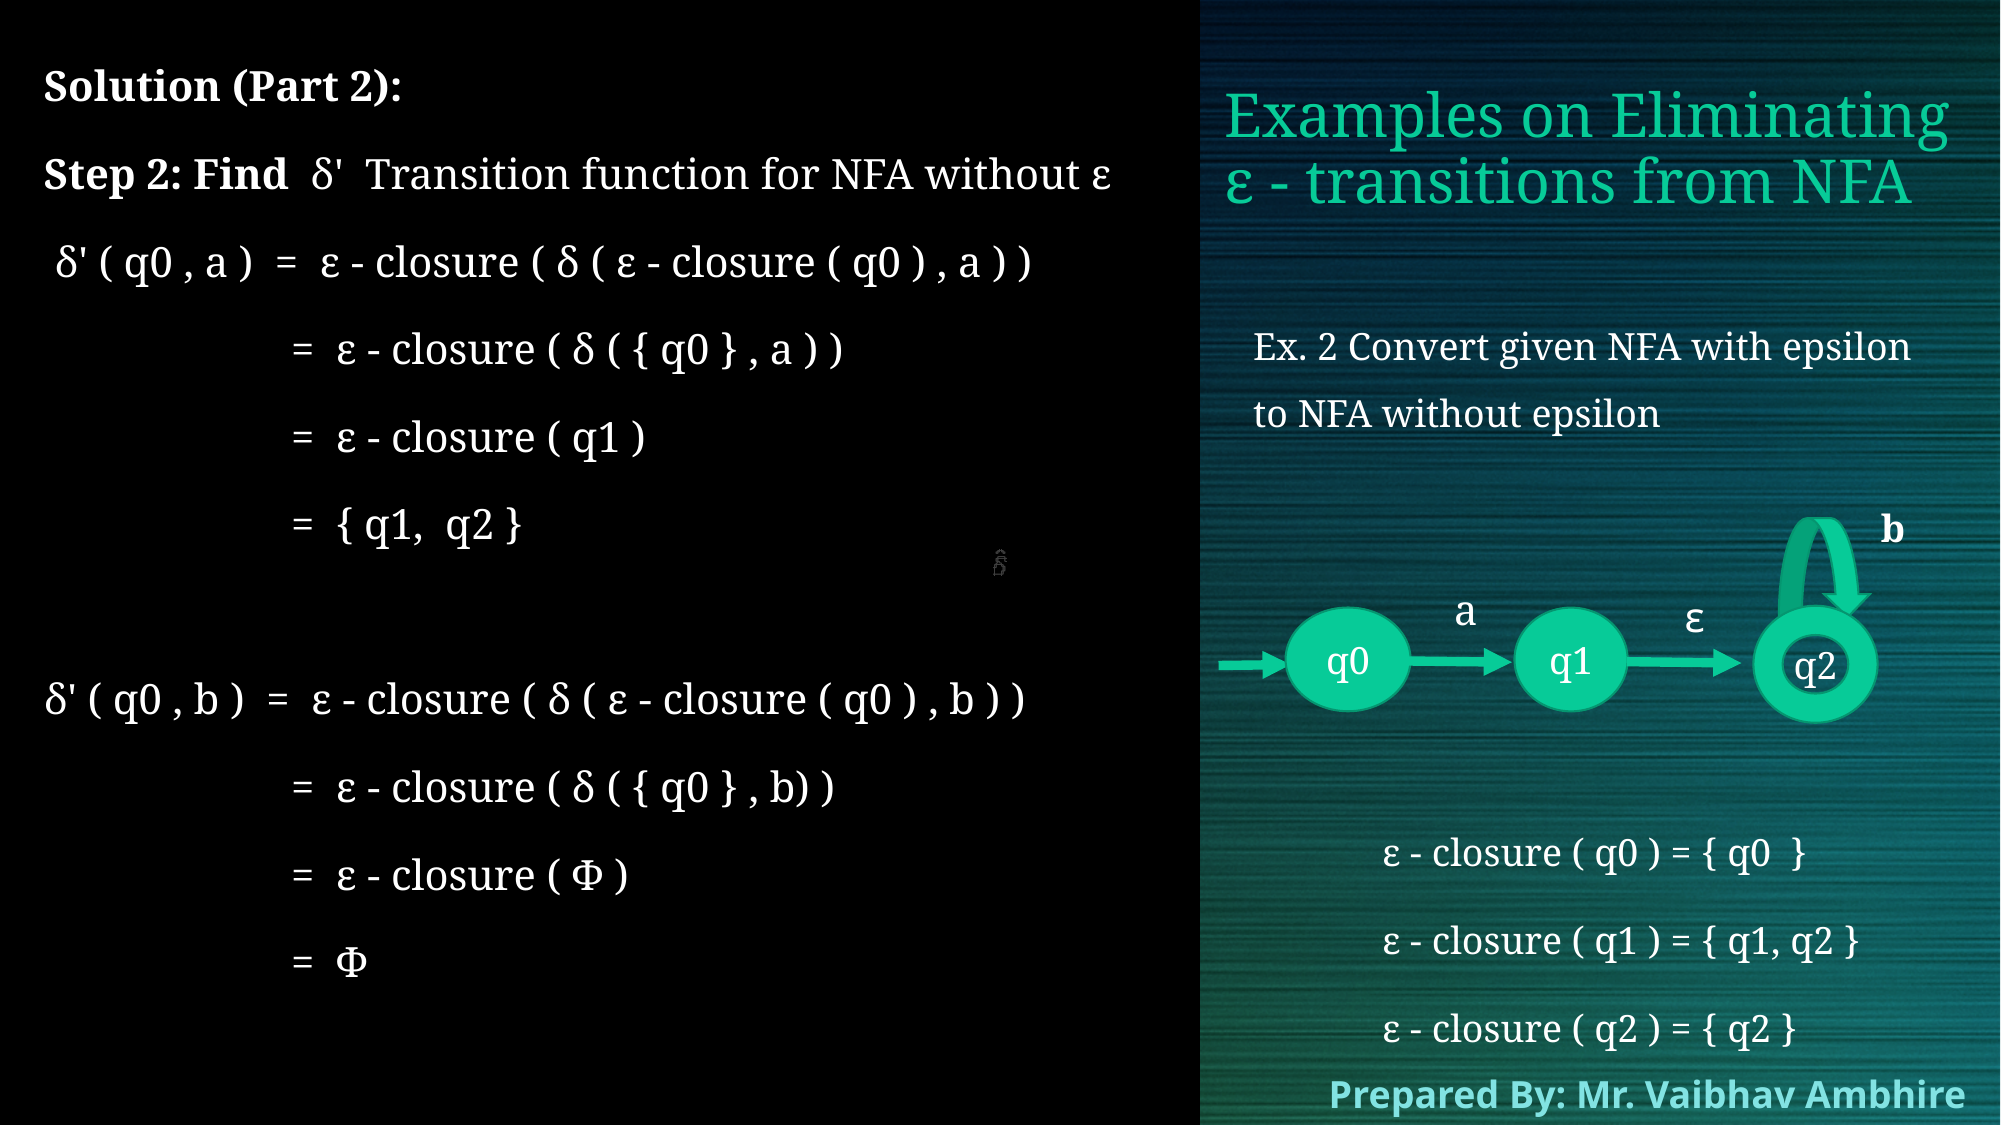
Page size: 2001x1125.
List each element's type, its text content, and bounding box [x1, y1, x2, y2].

text_box ε - closure ( q0 ) = { q0 } ε - closure ( q1 ) = { q1, q2 } ε - closure ( q2 ) = { q2 } [1367, 798, 1928, 1103]
text_box q0 [1284, 606, 1412, 713]
picture [1200, 0, 2001, 1125]
text_box a [1439, 575, 1564, 641]
text_box b [1865, 497, 1937, 558]
text_box ε [1644, 582, 1746, 648]
title Examples on Eliminating ε - transitions from NFA [1209, 60, 1999, 224]
list Ex. 2 Convert given NFA with epsilon to NFA without epsilon [1238, 292, 1957, 478]
text_box [1777, 517, 1873, 616]
text_box q2 [1752, 604, 1879, 724]
list Solution (Part 2): Step 2: Find δ' Transition function for NFA without ε δ' ( q0 , a ) = ε - closure ( δ ( ε - closure ( q0 ) , a ) ) = ε - closure ( δ ( { q0 } , a ) ) = ε - closure ( q1 ) = { q1, q2 } δ' ( q0 , b ) = ε - closure ( δ ( ε - closure ( q0 ) , b ) ) = ε - closure ( δ ( { q0 } , b) ) = ε - closure ( Φ ) = Φ [28, 27, 1198, 1081]
picture [993, 549, 1007, 576]
text_box q1 [1513, 606, 1629, 713]
